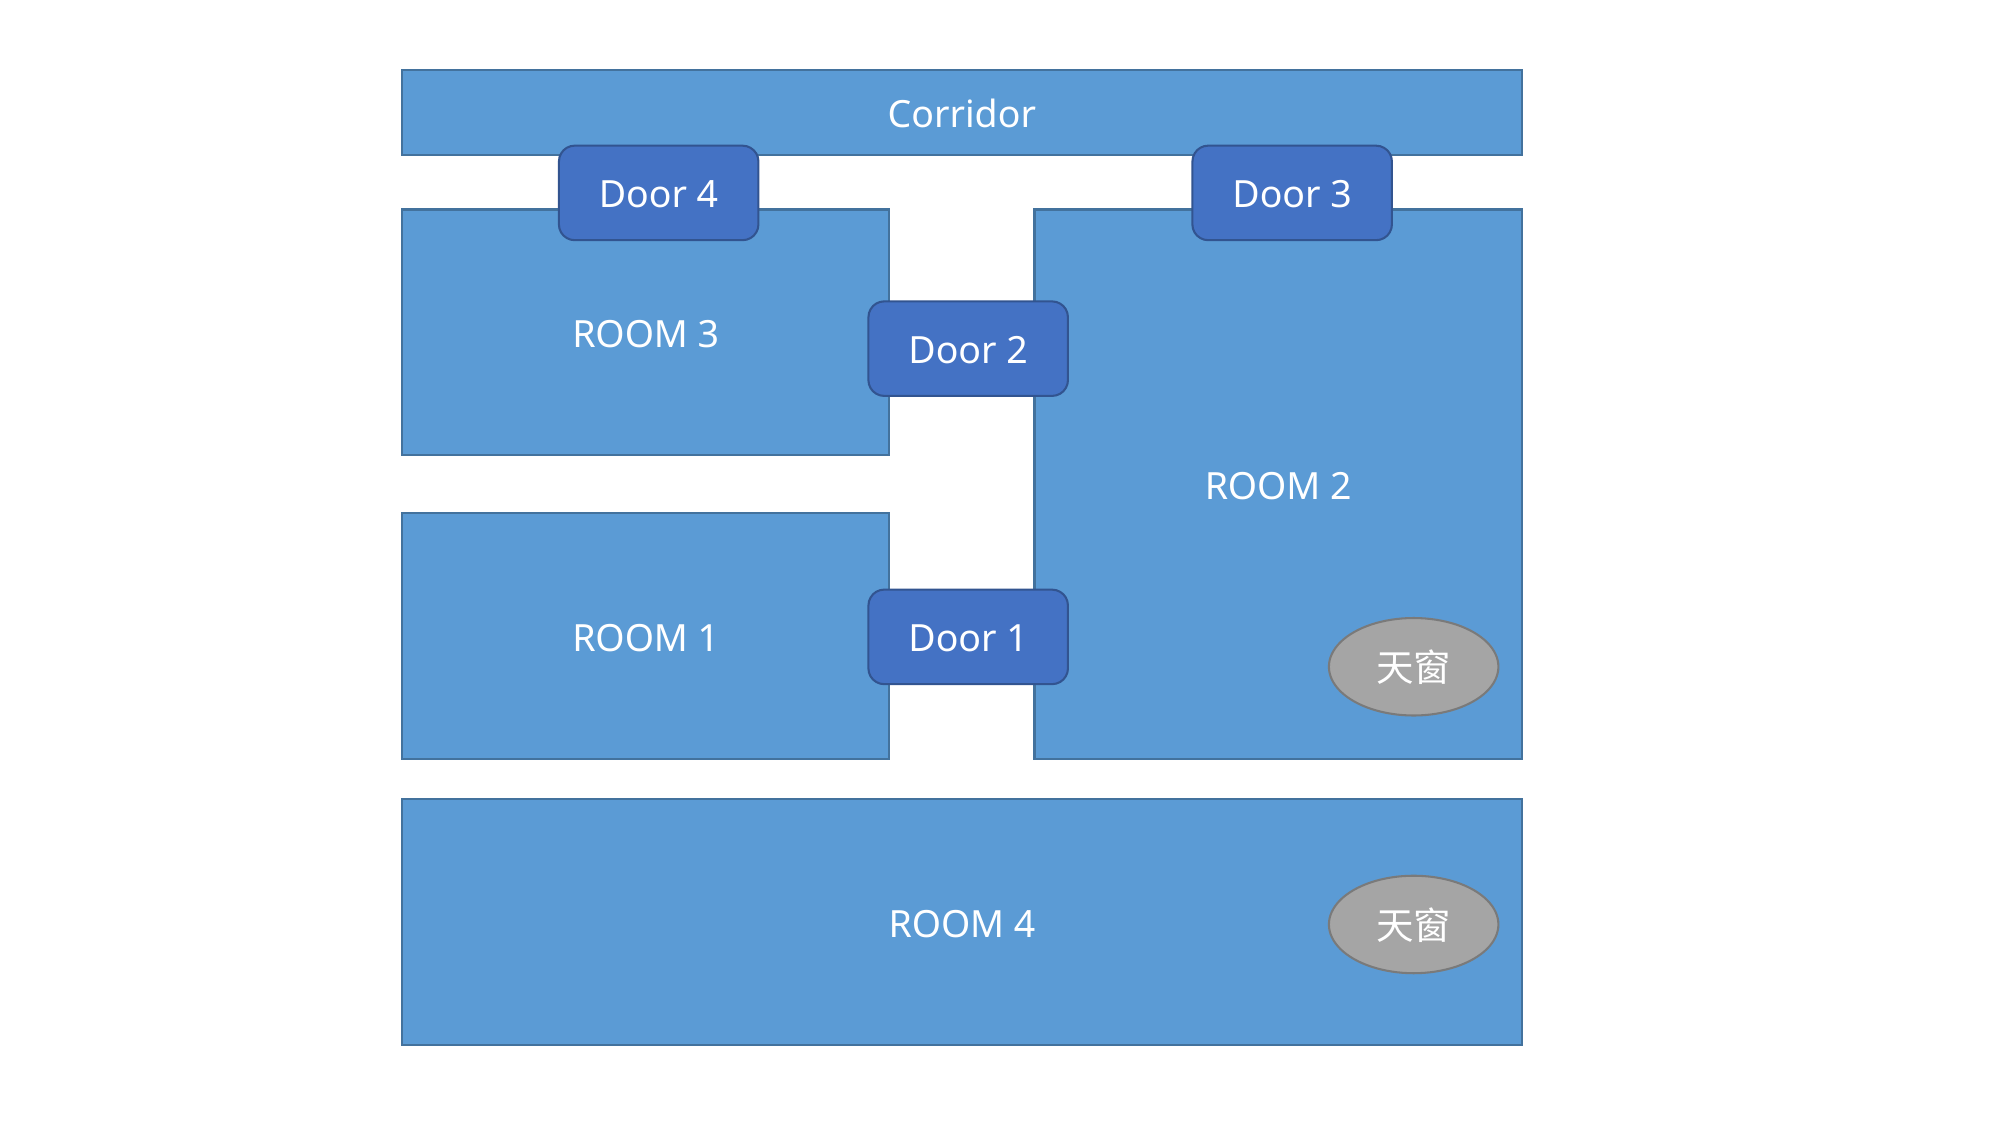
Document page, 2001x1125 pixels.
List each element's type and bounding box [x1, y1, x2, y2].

text_box [401, 70, 1522, 1046]
